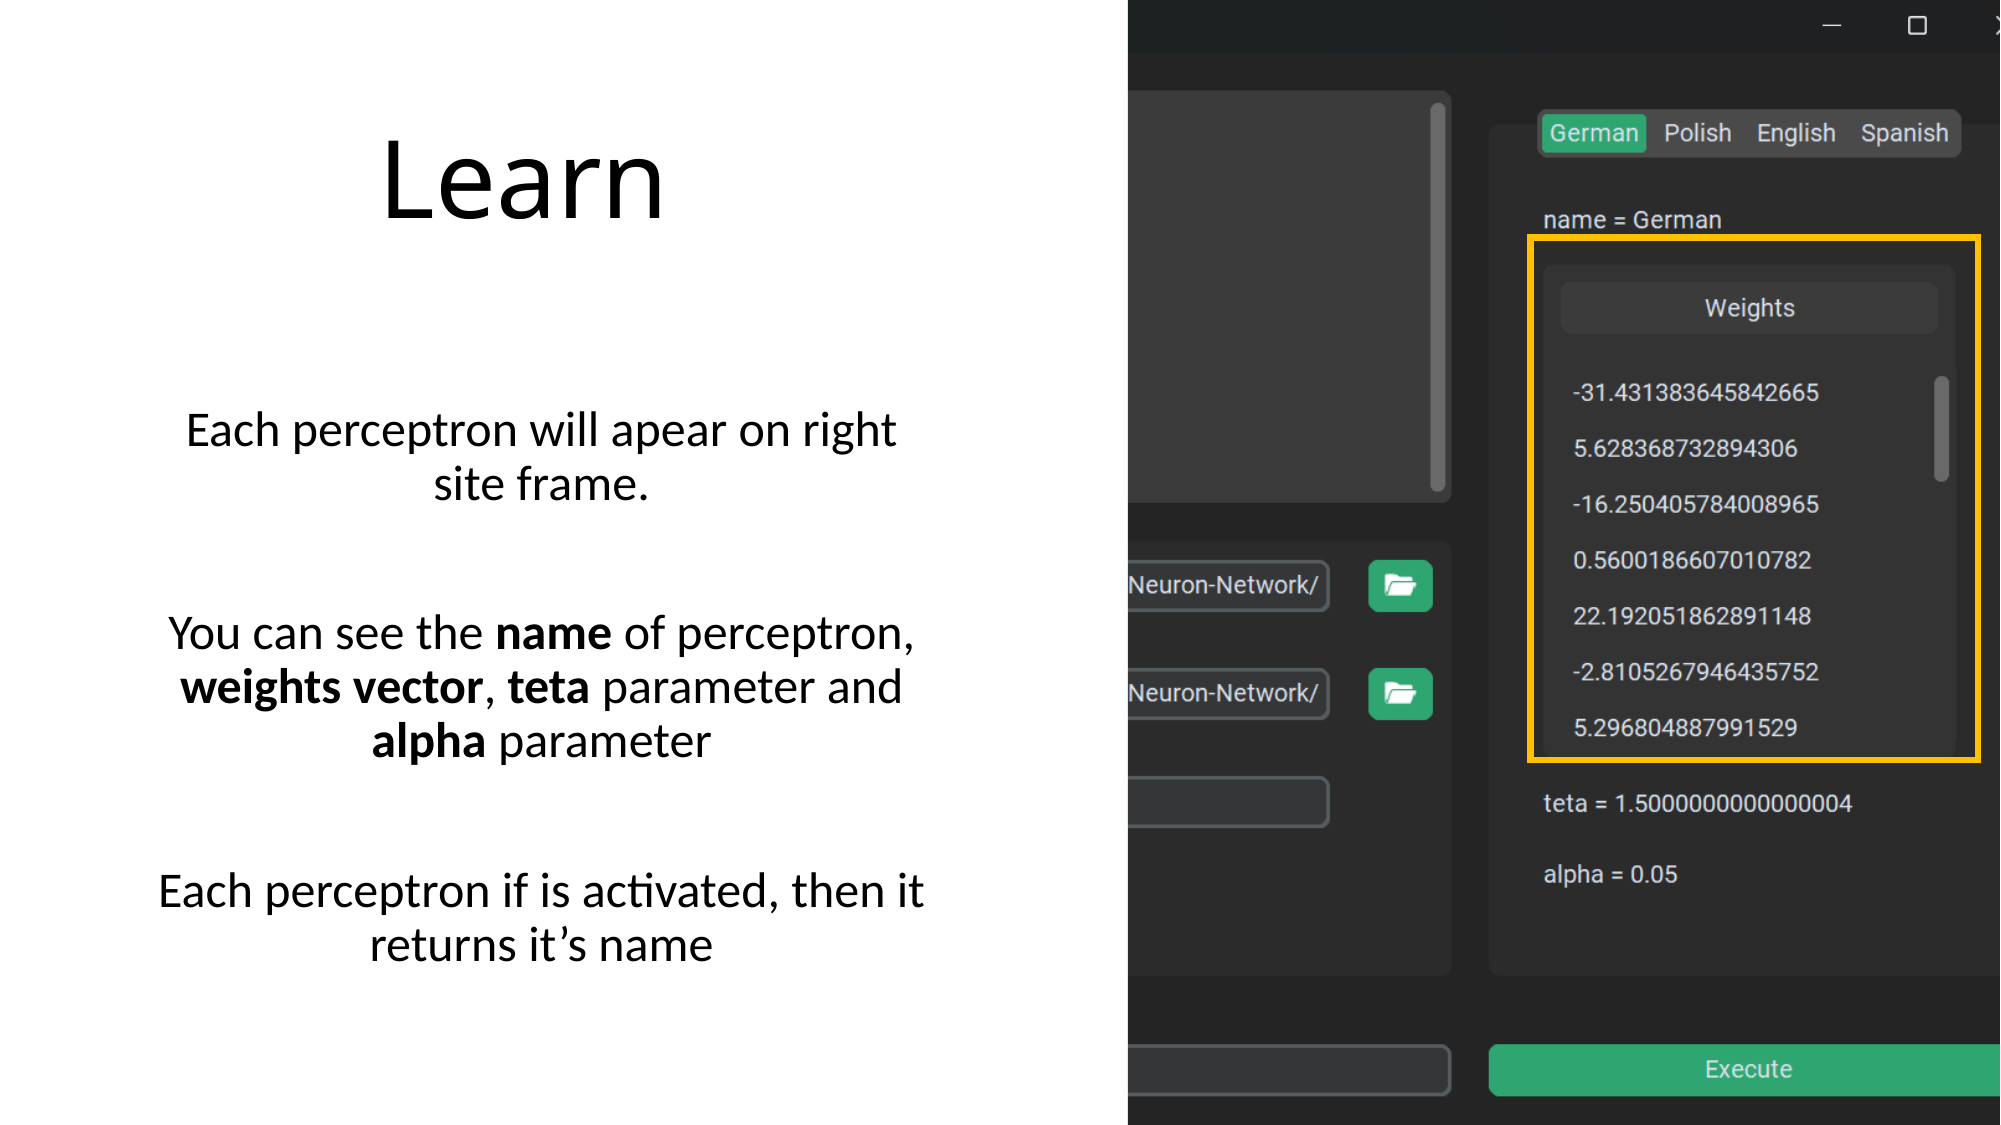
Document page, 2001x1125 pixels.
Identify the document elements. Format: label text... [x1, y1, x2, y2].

text_box Learn [274, 118, 774, 250]
text_box Each perceptron will apear on right site frame. You can see the name of perceptron, weights vector, teta parameter and alpha parameter Each perceptron if is activated, then it returns it’s name [140, 395, 943, 980]
picture [1127, 0, 2000, 1125]
